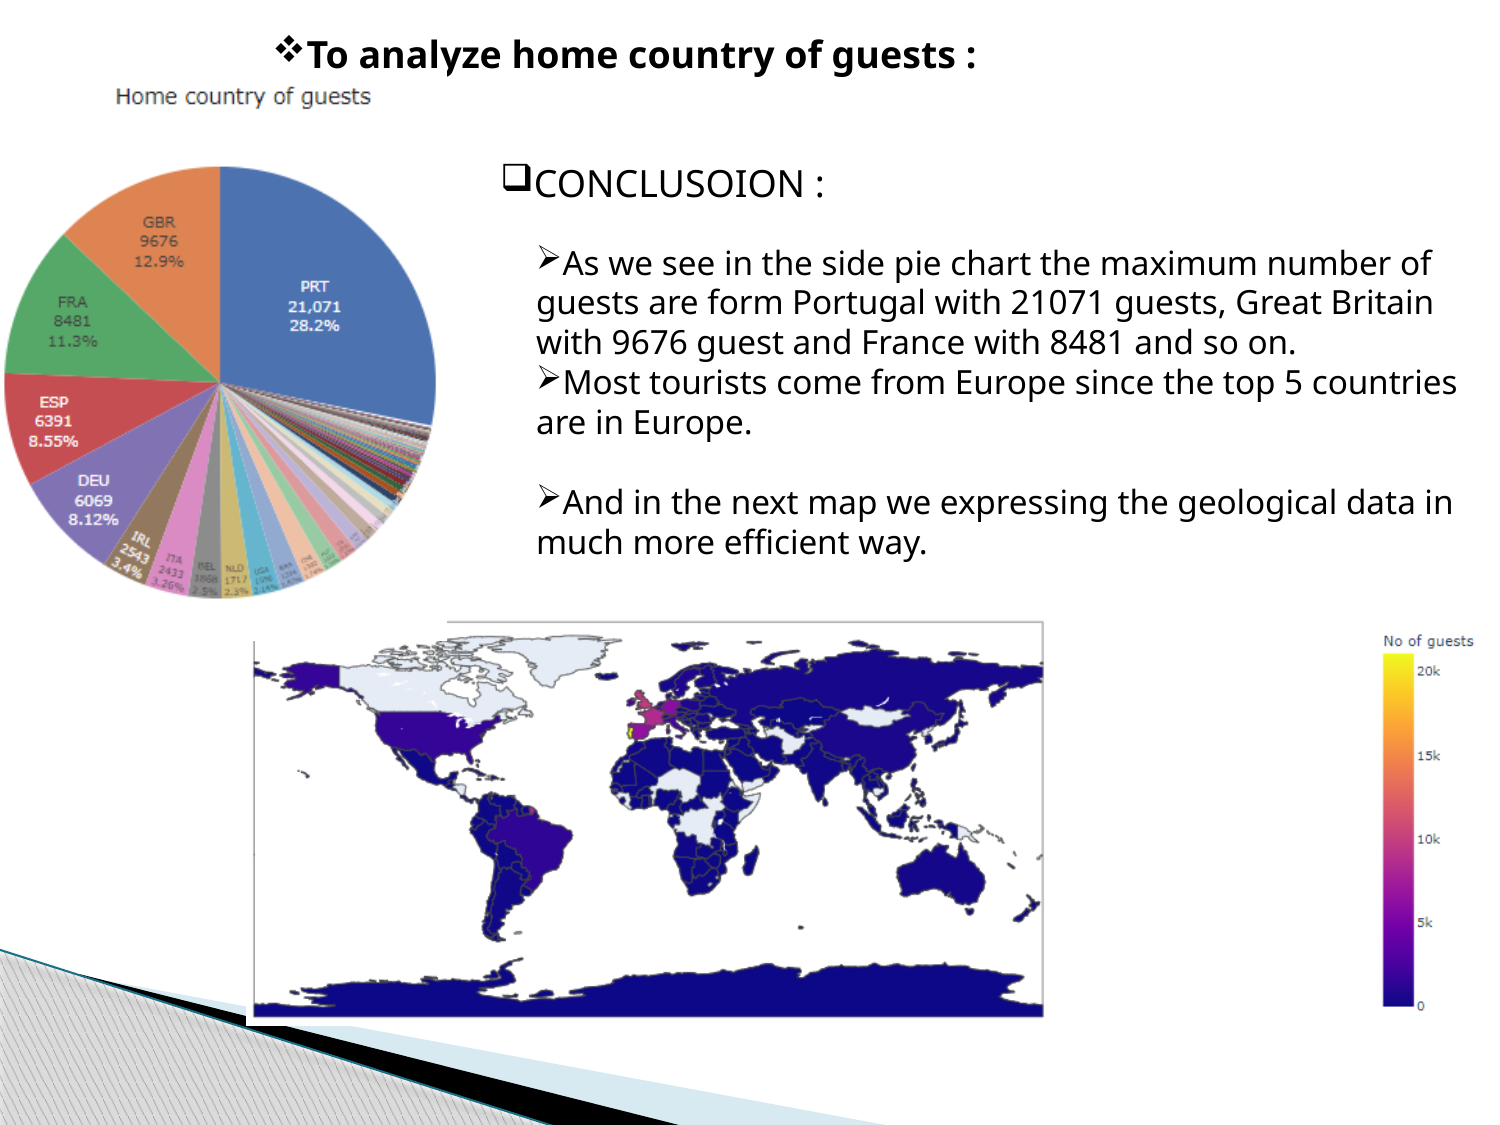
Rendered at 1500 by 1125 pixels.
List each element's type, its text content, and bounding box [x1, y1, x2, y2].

text_box To analyze home country of guests : [257, 23, 1008, 84]
picture [0, 70, 1477, 1026]
text_box As we see in the side pie chart the maximum number of guests are form Portugal with 21071 guests, Great Britain with 9676 guest and France with 8481 and so on. Most tourists come from Europe since the top 5 countries are in Europe. And in the next map we expressing the geological data in much more efficient way. [521, 234, 1483, 569]
text_box CONCLUSOION : [485, 152, 850, 213]
